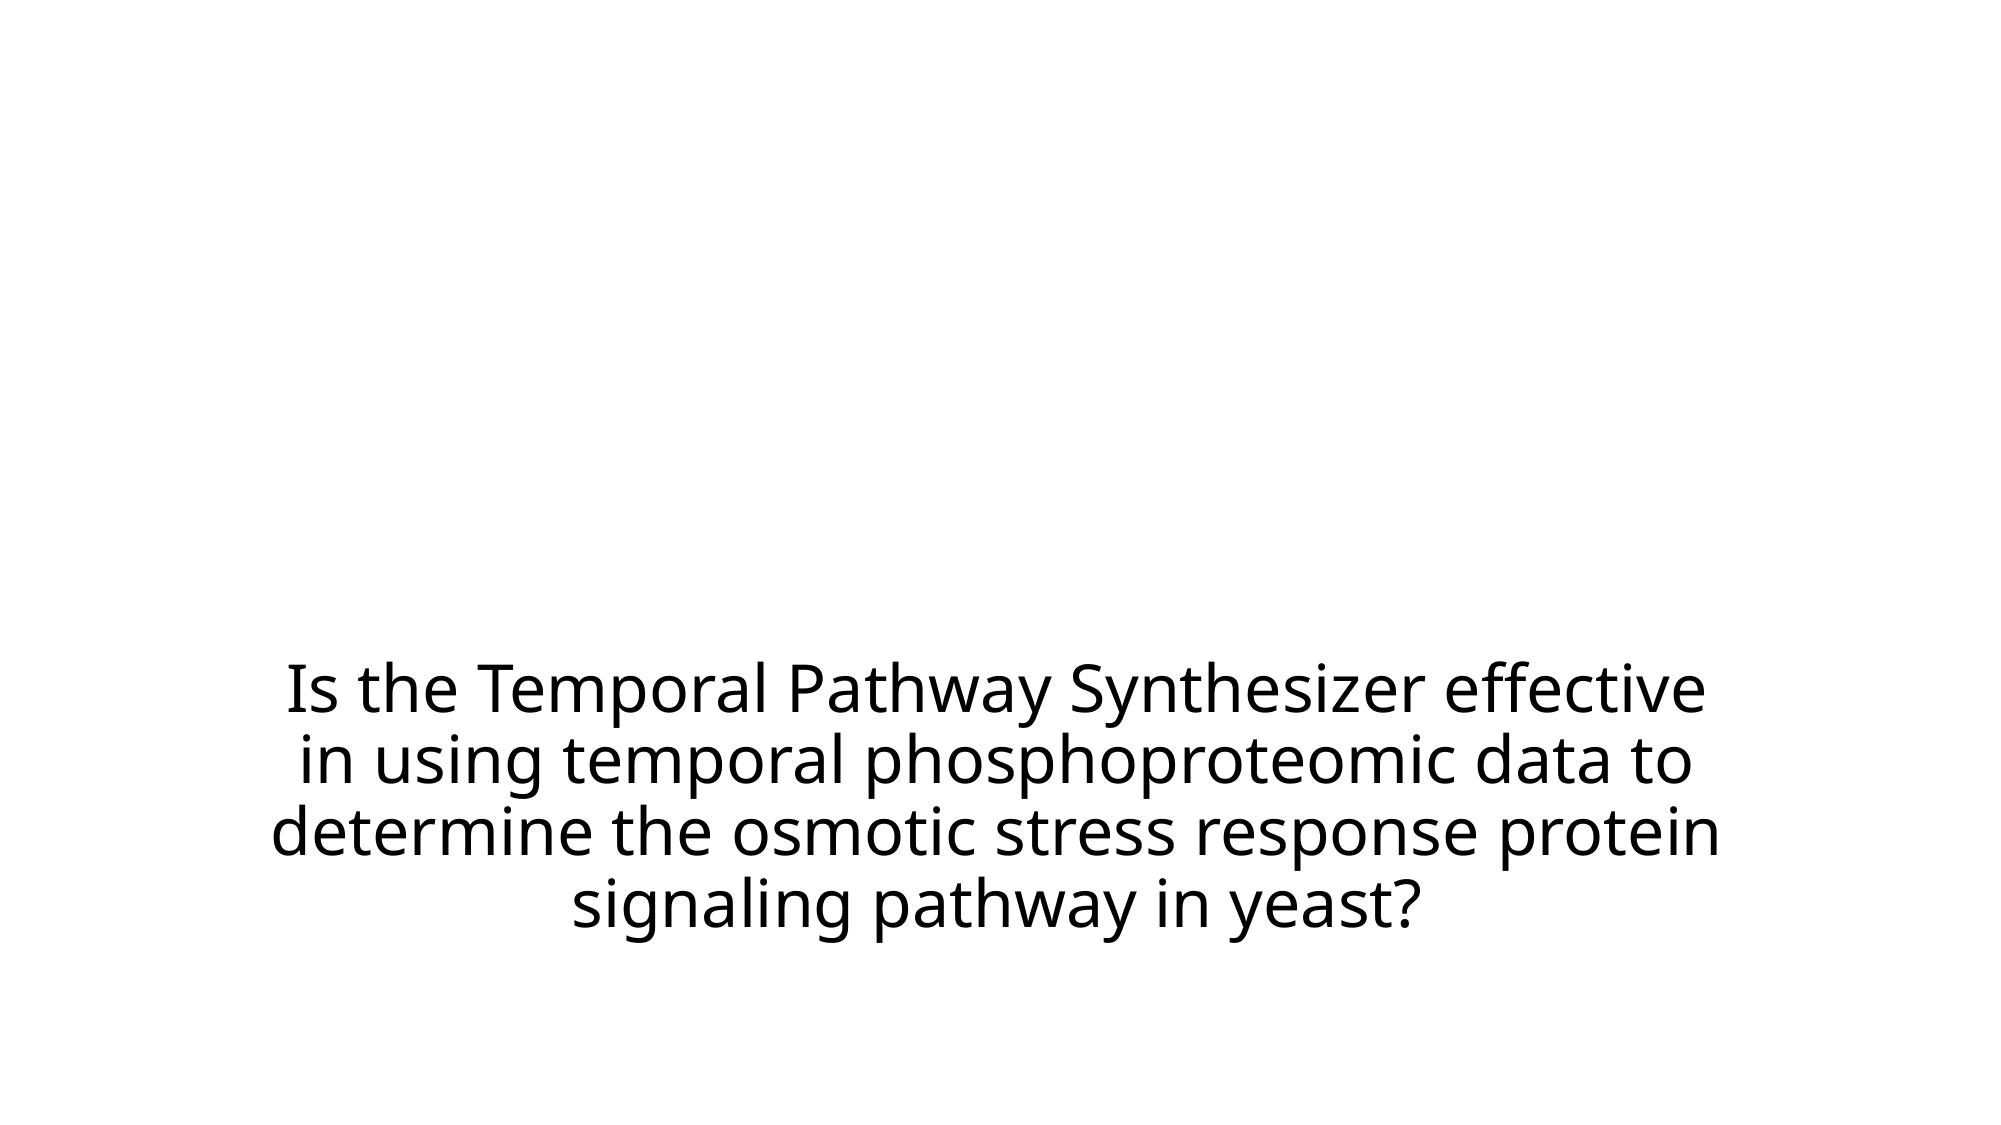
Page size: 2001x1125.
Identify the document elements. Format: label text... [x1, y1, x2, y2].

title Is the Temporal Pathway Synthesizer effective in using temporal phosphoproteomic data to determine the osmotic stress response protein signaling pathway in yeast? [247, 636, 1748, 1029]
